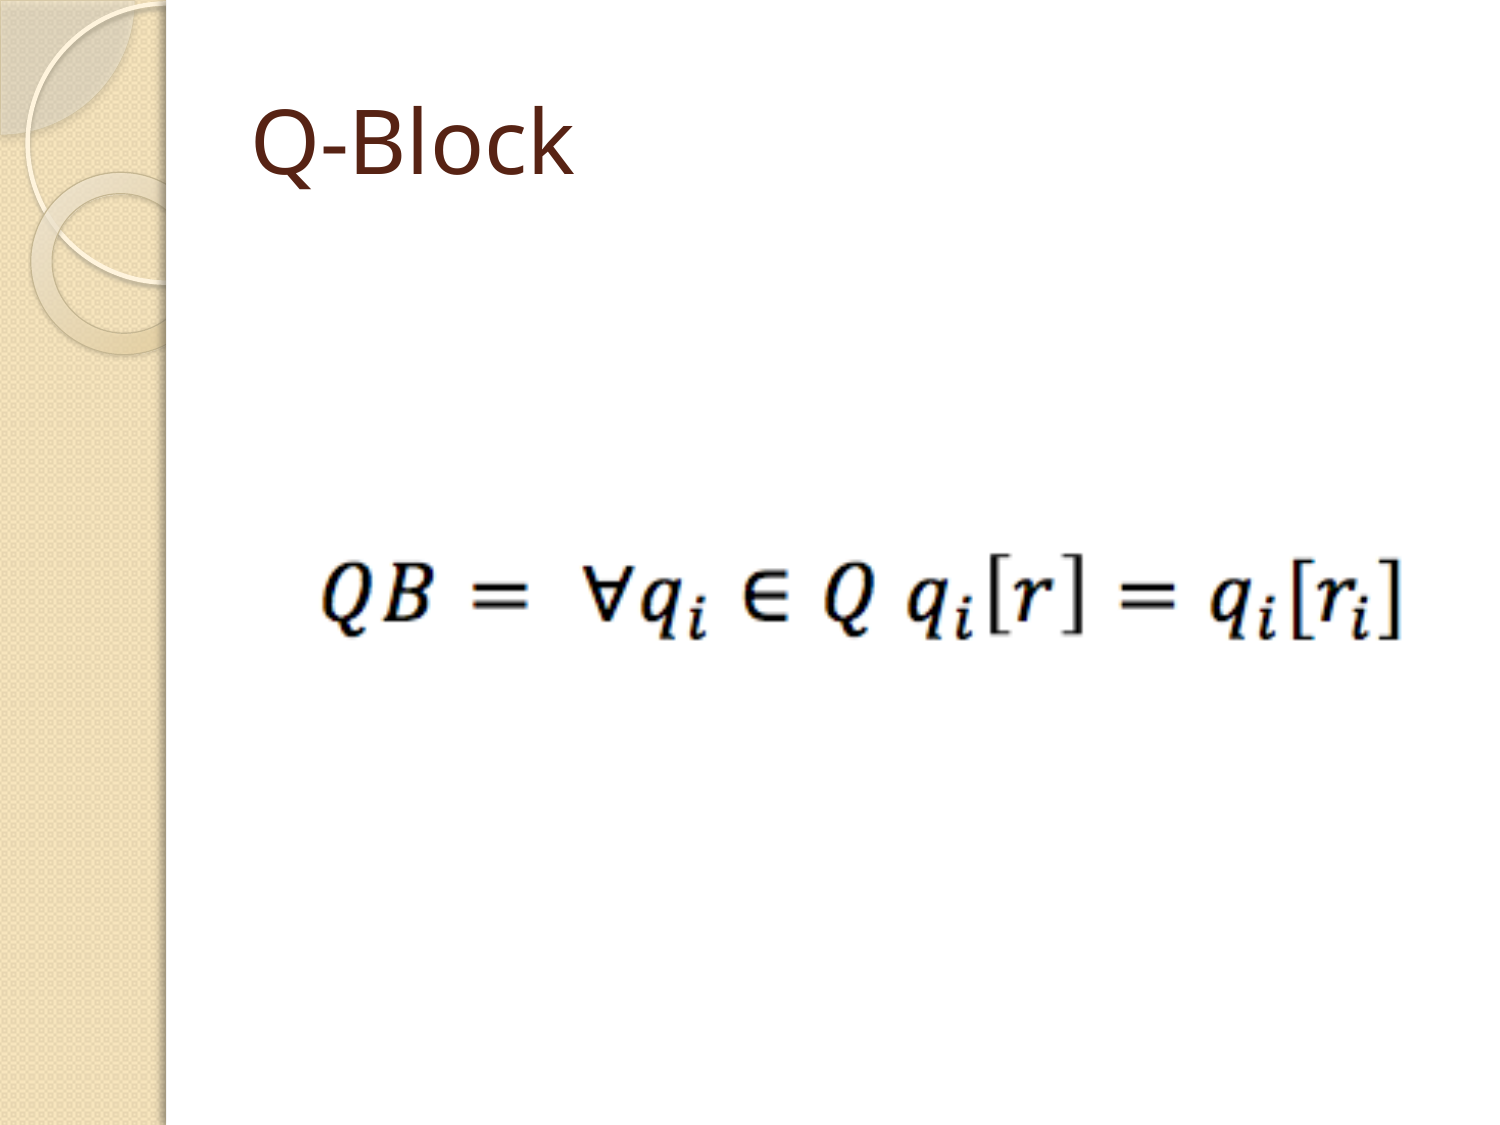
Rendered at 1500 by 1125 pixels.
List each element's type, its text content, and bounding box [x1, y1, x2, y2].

title Q-Block [235, 45, 1466, 233]
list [235, 237, 1466, 1026]
